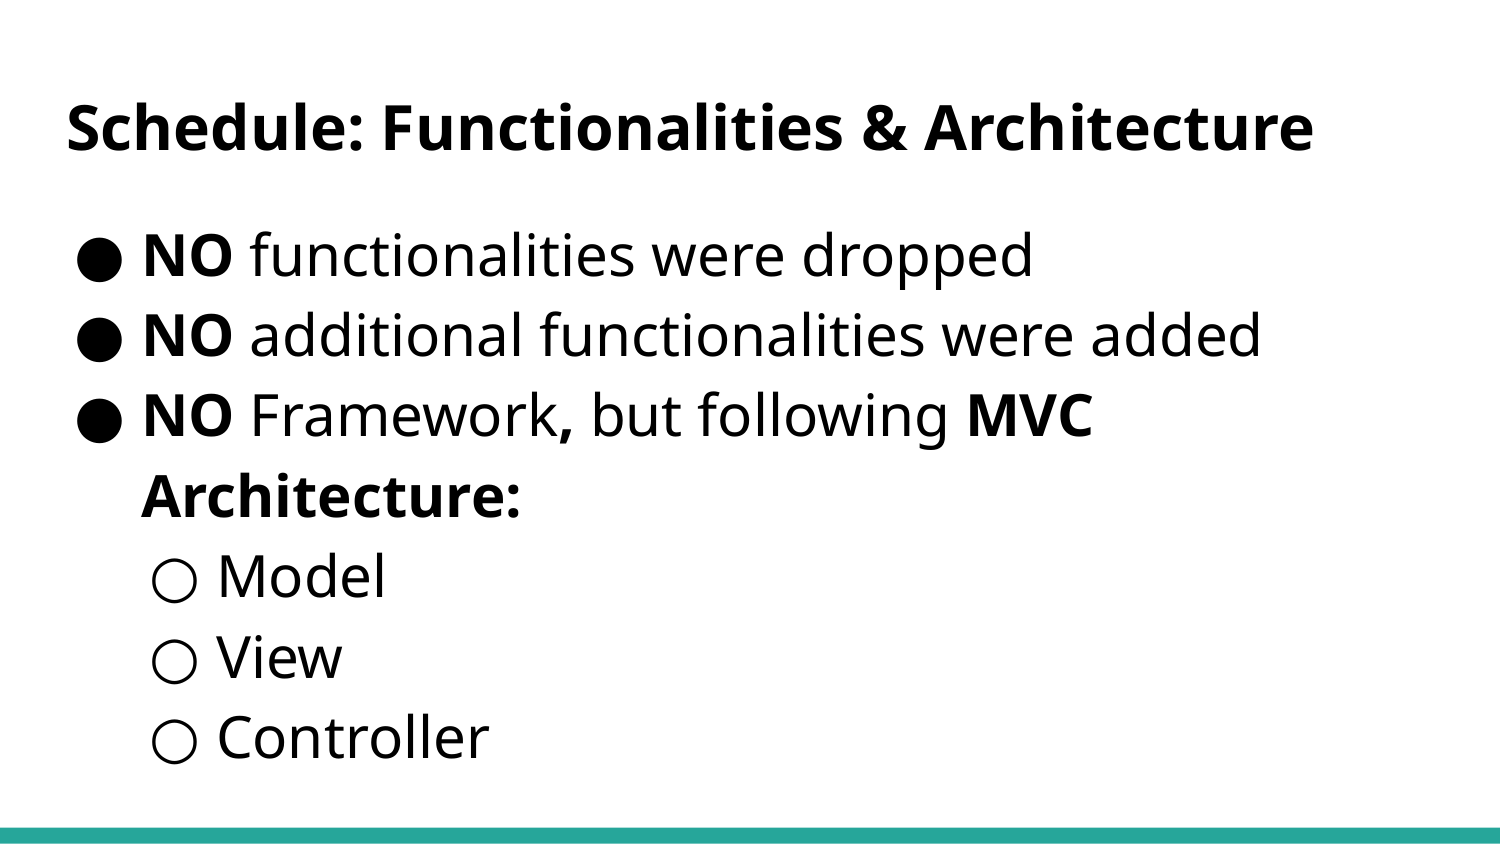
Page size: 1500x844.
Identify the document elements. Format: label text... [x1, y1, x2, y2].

title Schedule: Functionalities & Architecture [51, 72, 1449, 174]
list NO functionalities were dropped NO additional functionalities were added NO Framework, but following MVC Architecture: Model View Controller [51, 192, 1449, 750]
